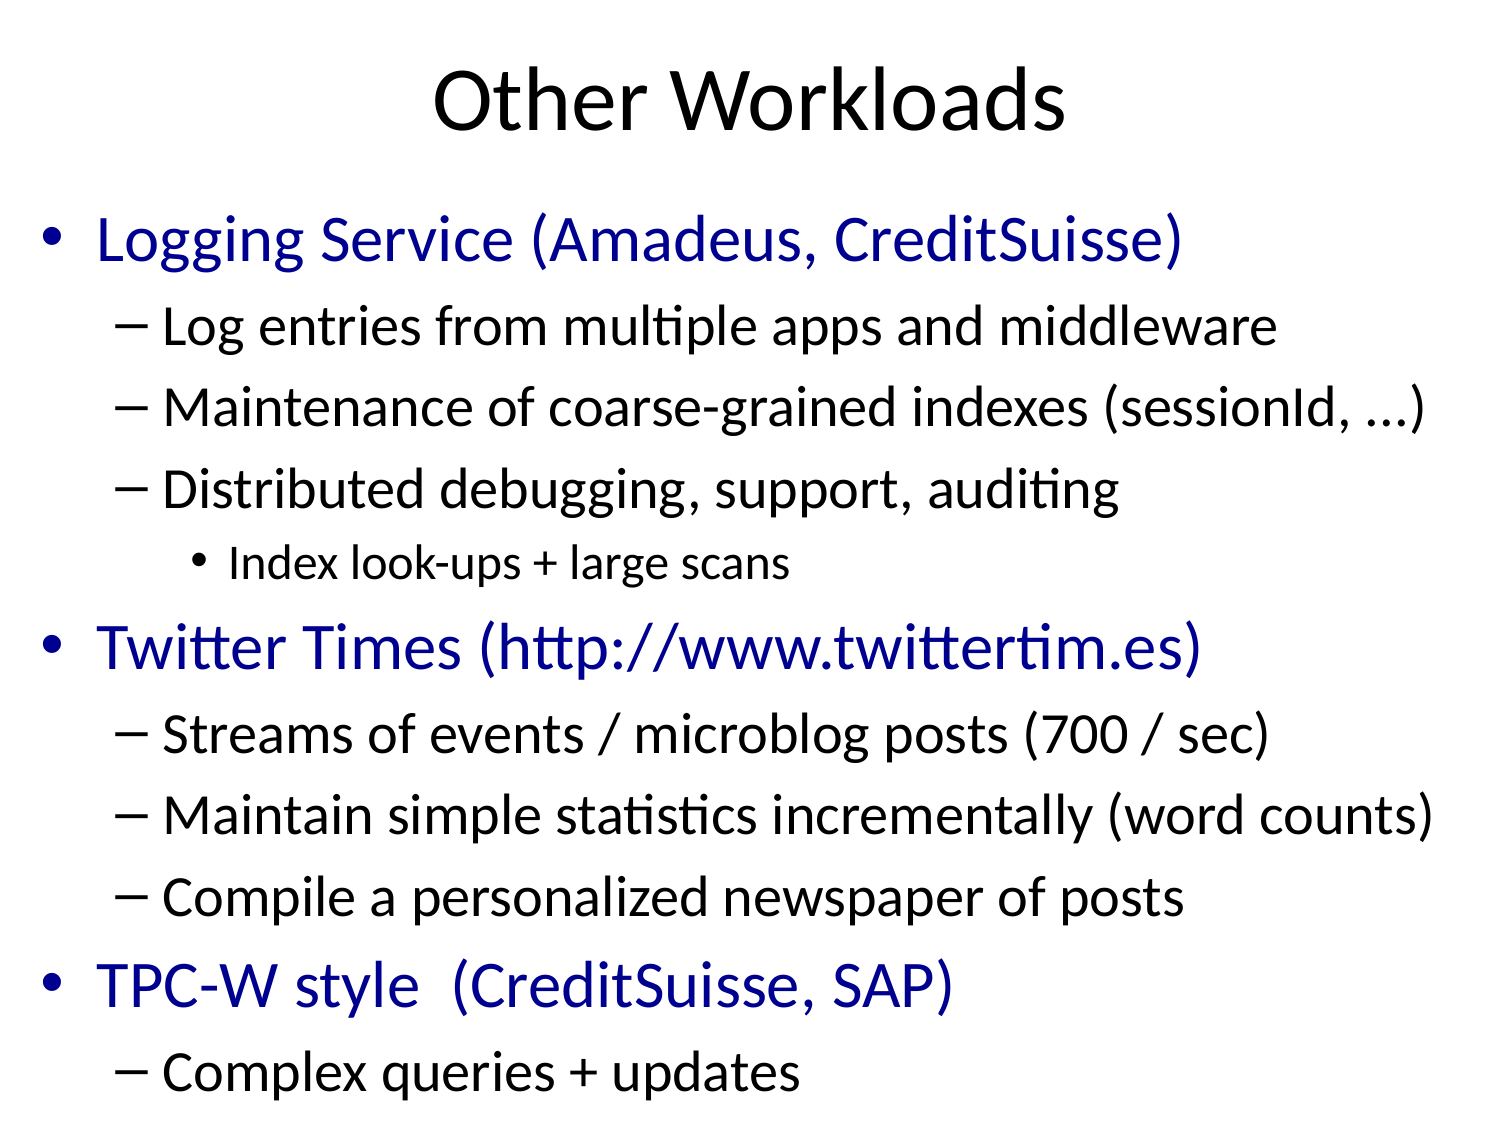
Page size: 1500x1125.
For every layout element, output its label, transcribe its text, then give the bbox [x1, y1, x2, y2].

title Other Workloads [75, 0, 1425, 187]
list Logging Service (Amadeus, CreditSuisse) Log entries from multiple apps and middleware Maintenance of coarse-grained indexes (sessionId, ...) Distributed debugging, support, auditing Index look-ups + large scans Twitter Times (http://www.twittertim.es) Streams of events / microblog posts (700 / sec) Maintain simple statistics incrementally (word counts) Compile a personalized newspaper of posts TPC-W style (CreditSuisse, SAP) Complex queries + updates [25, 187, 1467, 1125]
